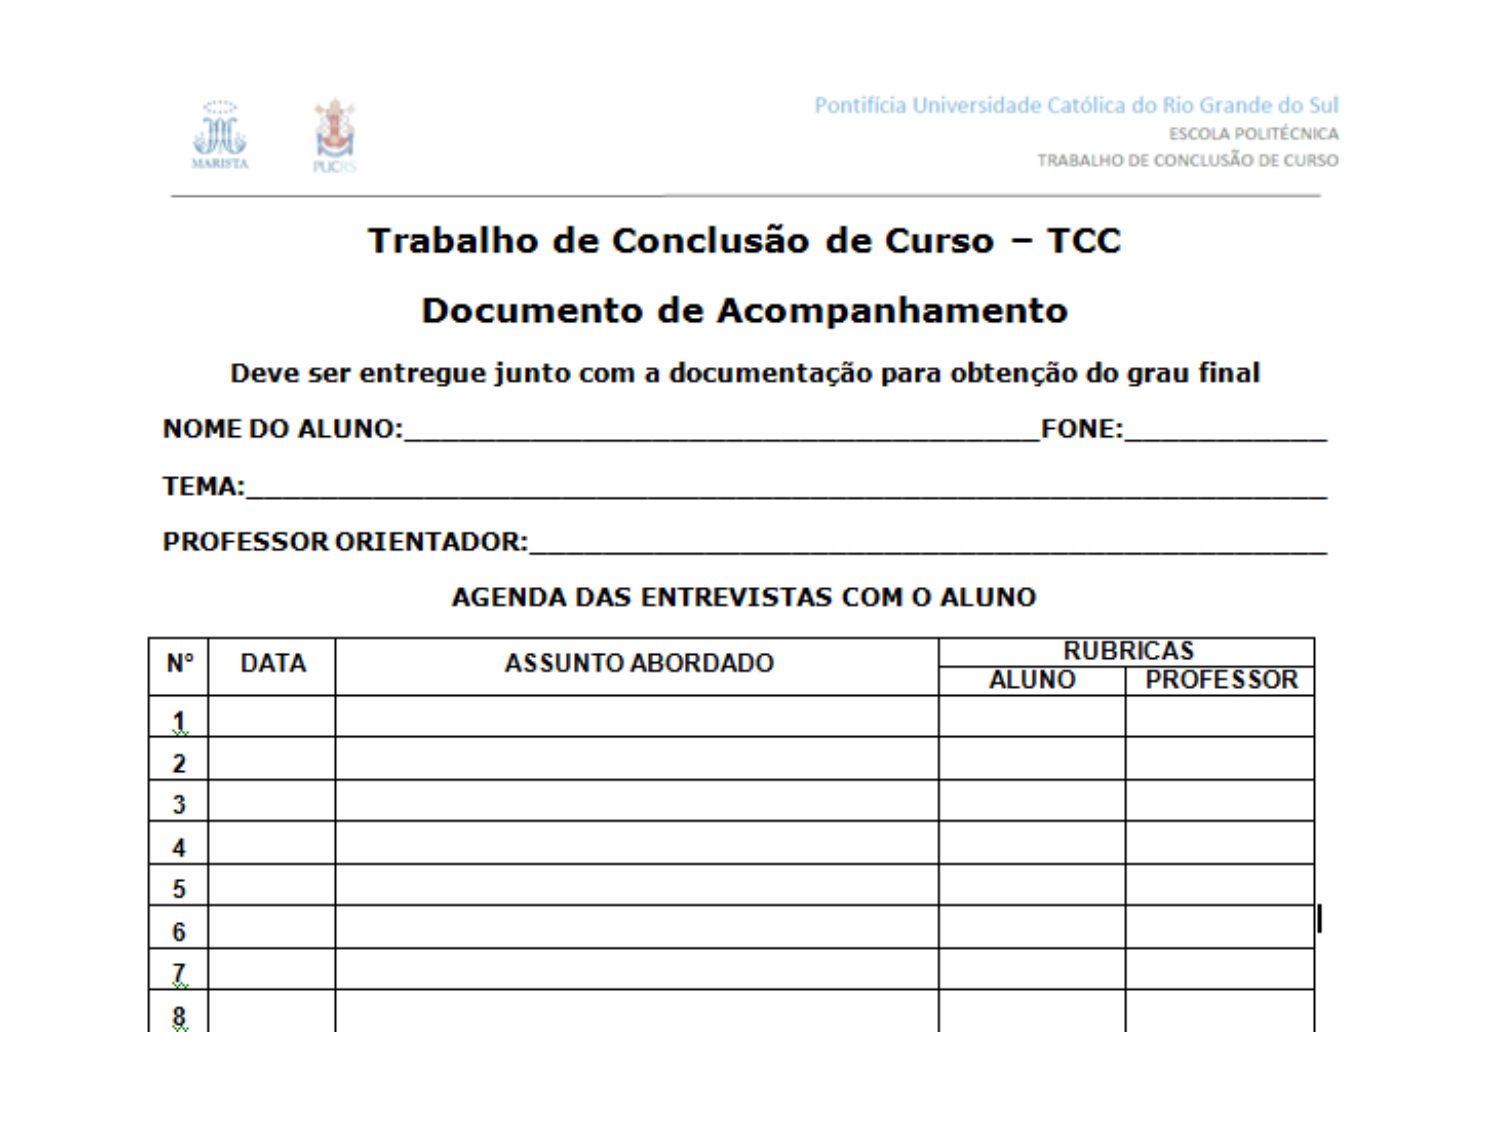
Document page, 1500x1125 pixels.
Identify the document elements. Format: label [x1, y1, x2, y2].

picture [140, 93, 1354, 1032]
